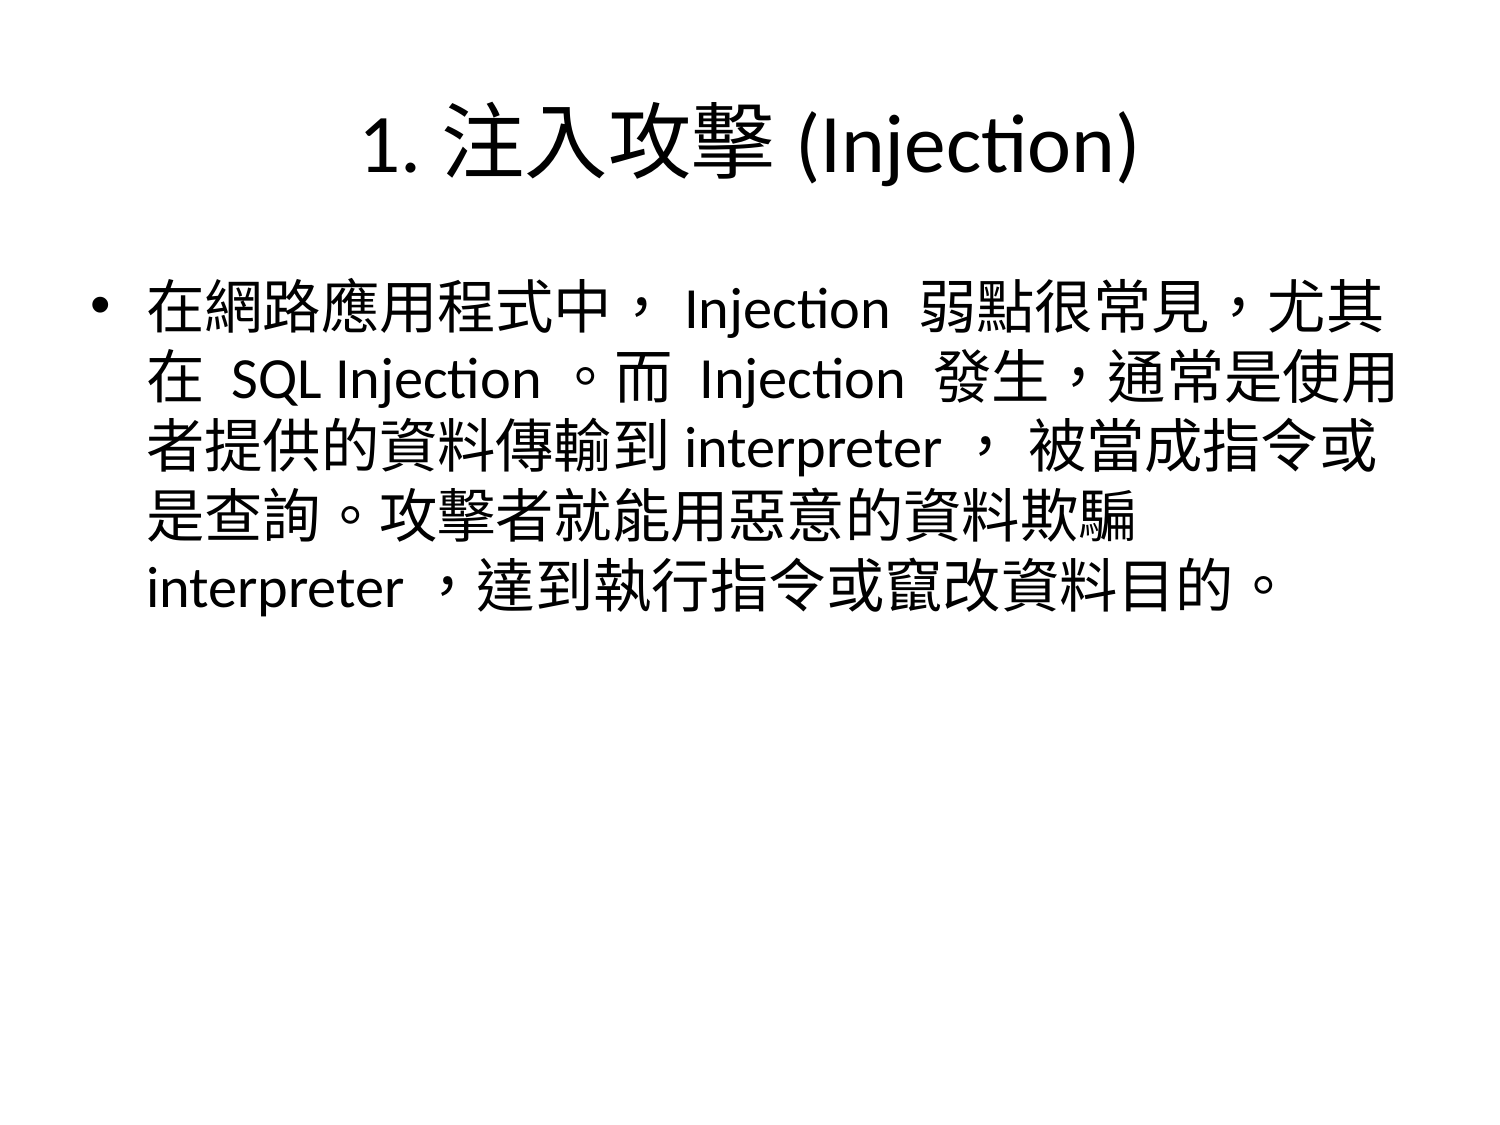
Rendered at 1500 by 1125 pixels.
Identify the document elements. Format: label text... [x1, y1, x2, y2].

list 在網路應用程式中，Injection 弱點很常見，尤其在 SQL Injection。而 Injection 發生，通常是使用者提供的資料傳輸到interpreter， 被當成指令或是查詢。攻擊者就能用惡意的資料欺騙 interpreter，達到執行指令或竄改資料目的。 [75, 262, 1425, 1005]
title 1.注入攻擊(Injection) [75, 45, 1425, 233]
